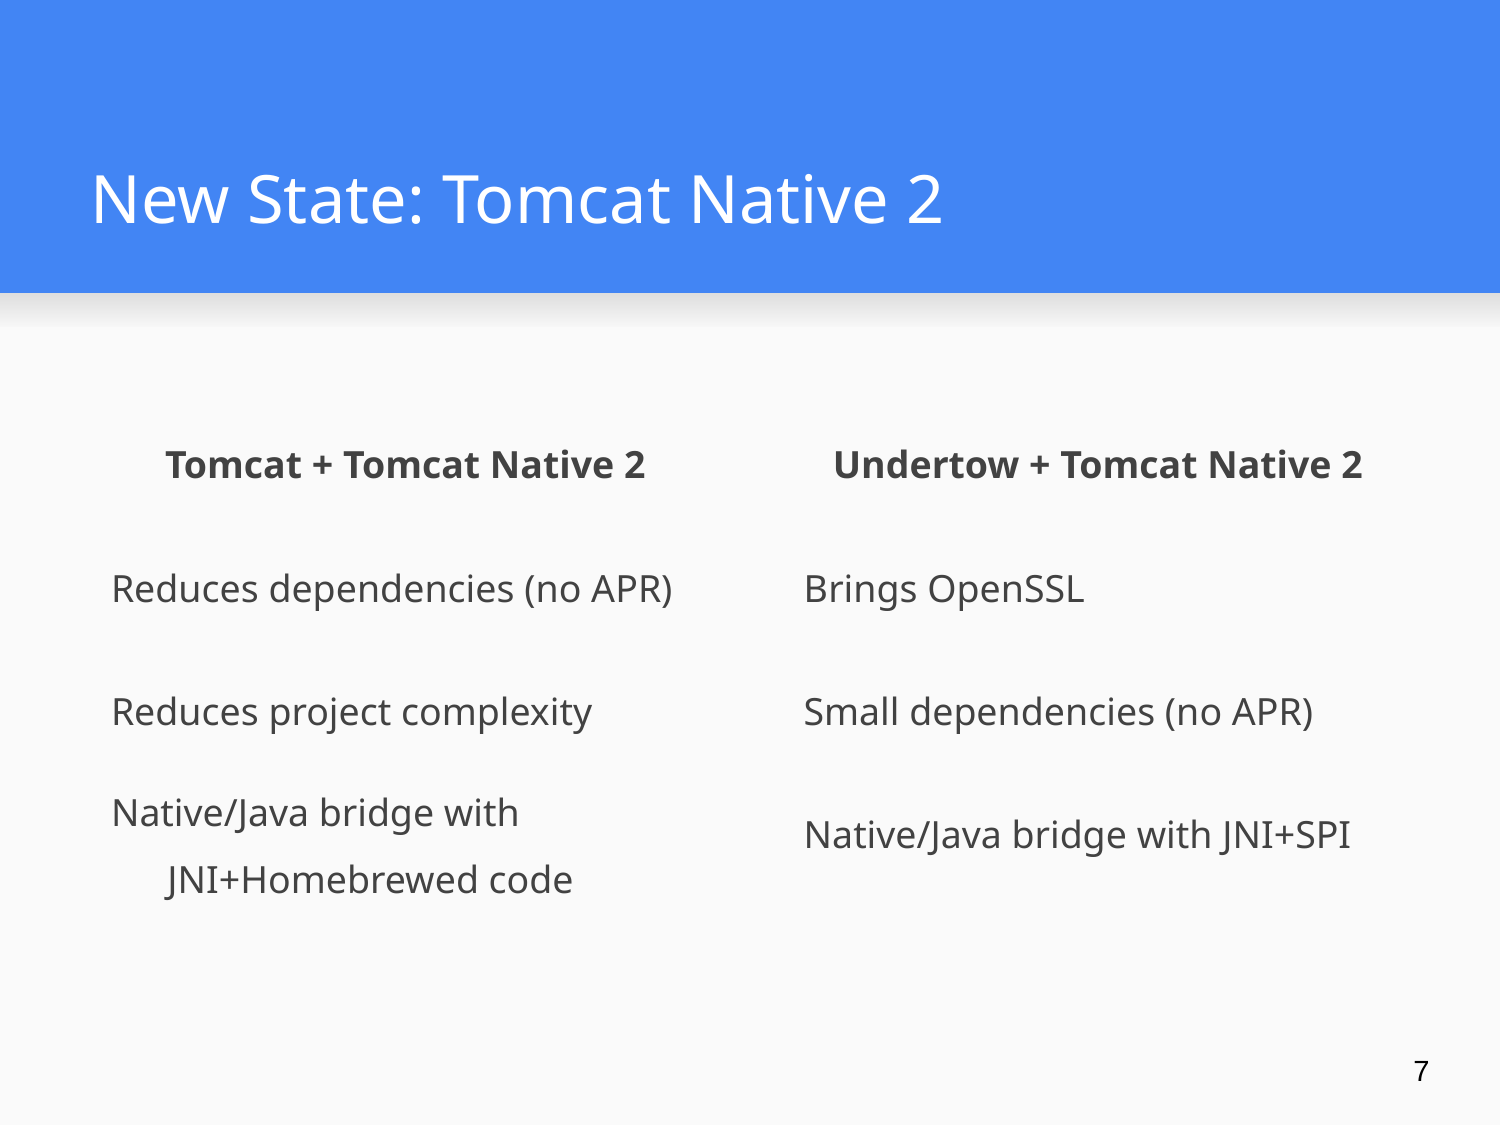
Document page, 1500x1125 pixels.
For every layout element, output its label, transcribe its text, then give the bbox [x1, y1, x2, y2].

list Undertow + Tomcat Native 2 Brings OpenSSL Small dependencies (no APR) Native/Java bridge with JNI+SPI [770, 419, 1427, 1013]
list Tomcat + Tomcat Native 2 Reduces dependencies (no APR) Reduces project complexity Native/Java bridge with JNI+Homebrewed code [77, 419, 734, 1013]
slide_number ‹#› [1398, 1027, 1489, 1114]
title New State: Tomcat Native 2 [75, 69, 1425, 253]
